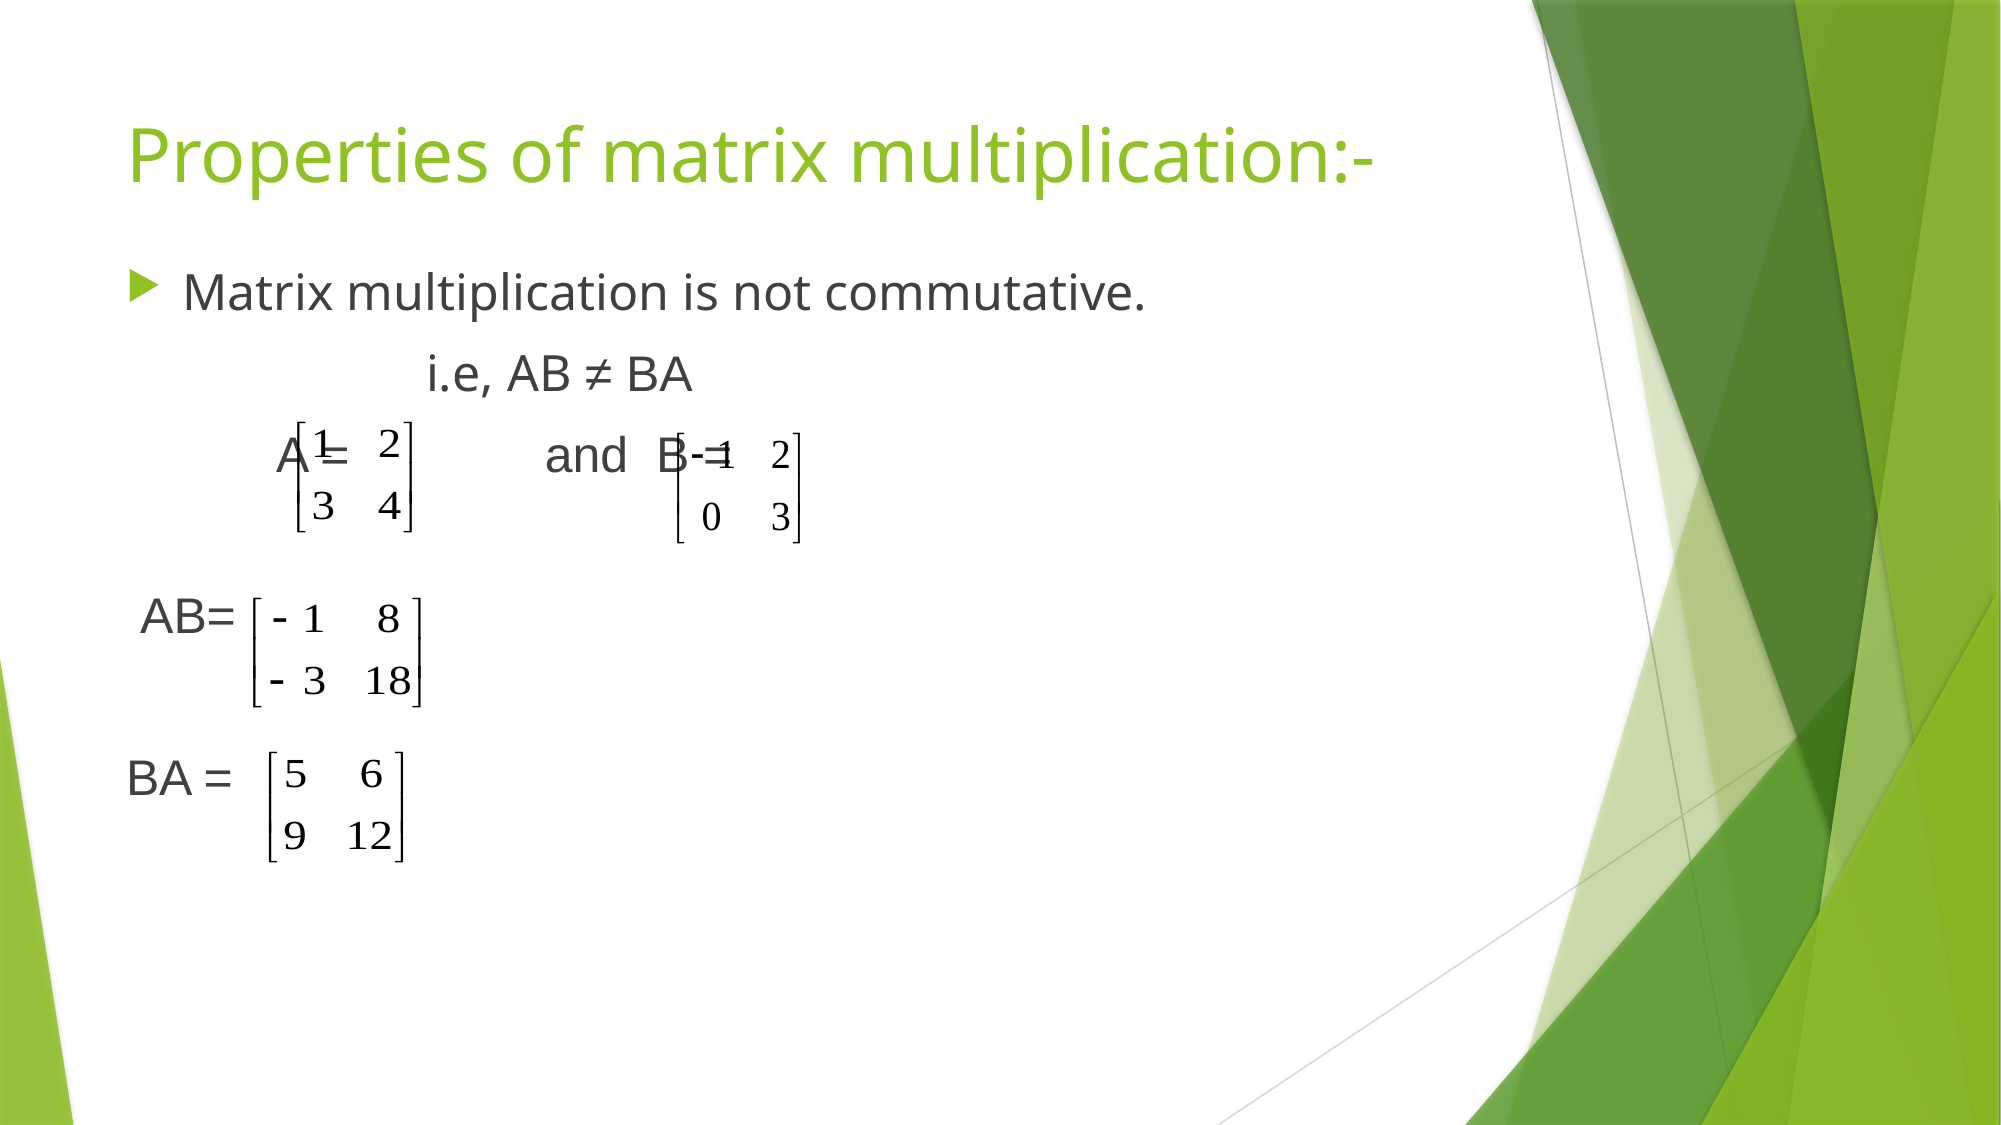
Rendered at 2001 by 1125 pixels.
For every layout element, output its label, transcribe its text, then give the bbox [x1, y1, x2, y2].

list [285, 415, 432, 540]
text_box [241, 590, 439, 716]
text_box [257, 745, 423, 870]
title Properties of matrix multiplication:- [111, 99, 1522, 253]
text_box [667, 426, 816, 551]
list Matrix multiplication is not commutative. i.e, AB ≠ BA A = and B = AB= BA = [111, 253, 1667, 991]
